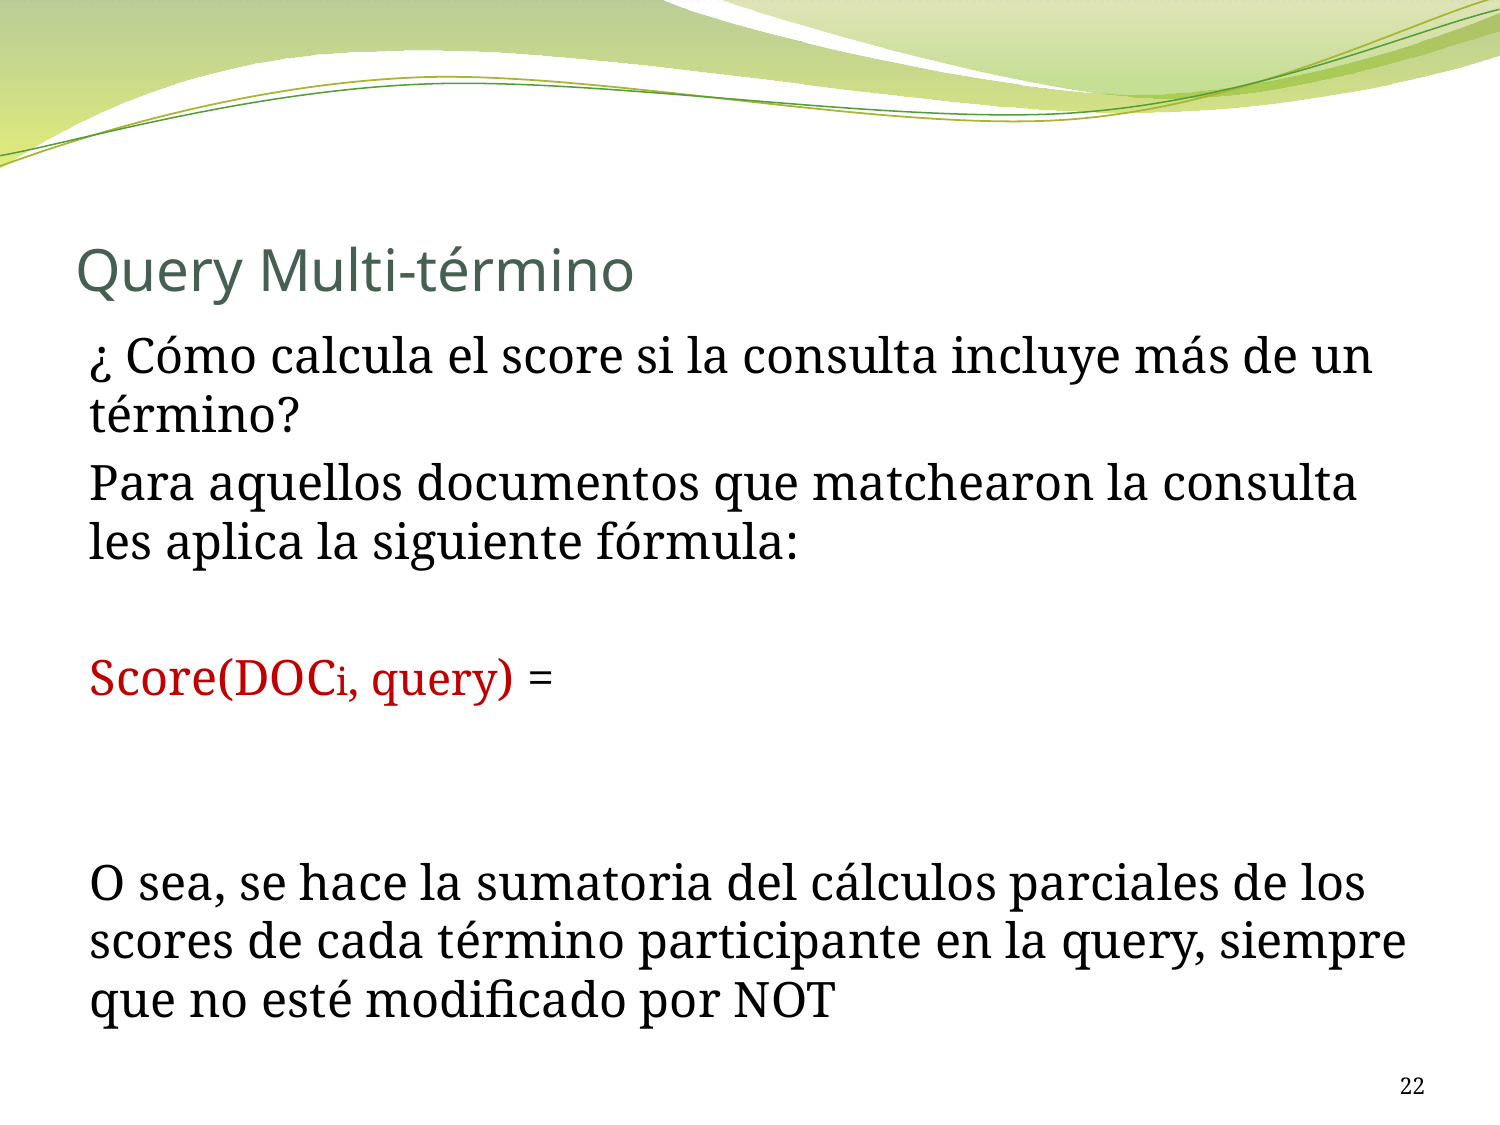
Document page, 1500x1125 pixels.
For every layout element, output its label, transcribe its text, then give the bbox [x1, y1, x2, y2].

slide_number 22 [1299, 1042, 1425, 1103]
title Query Multi-término [75, 115, 1425, 303]
